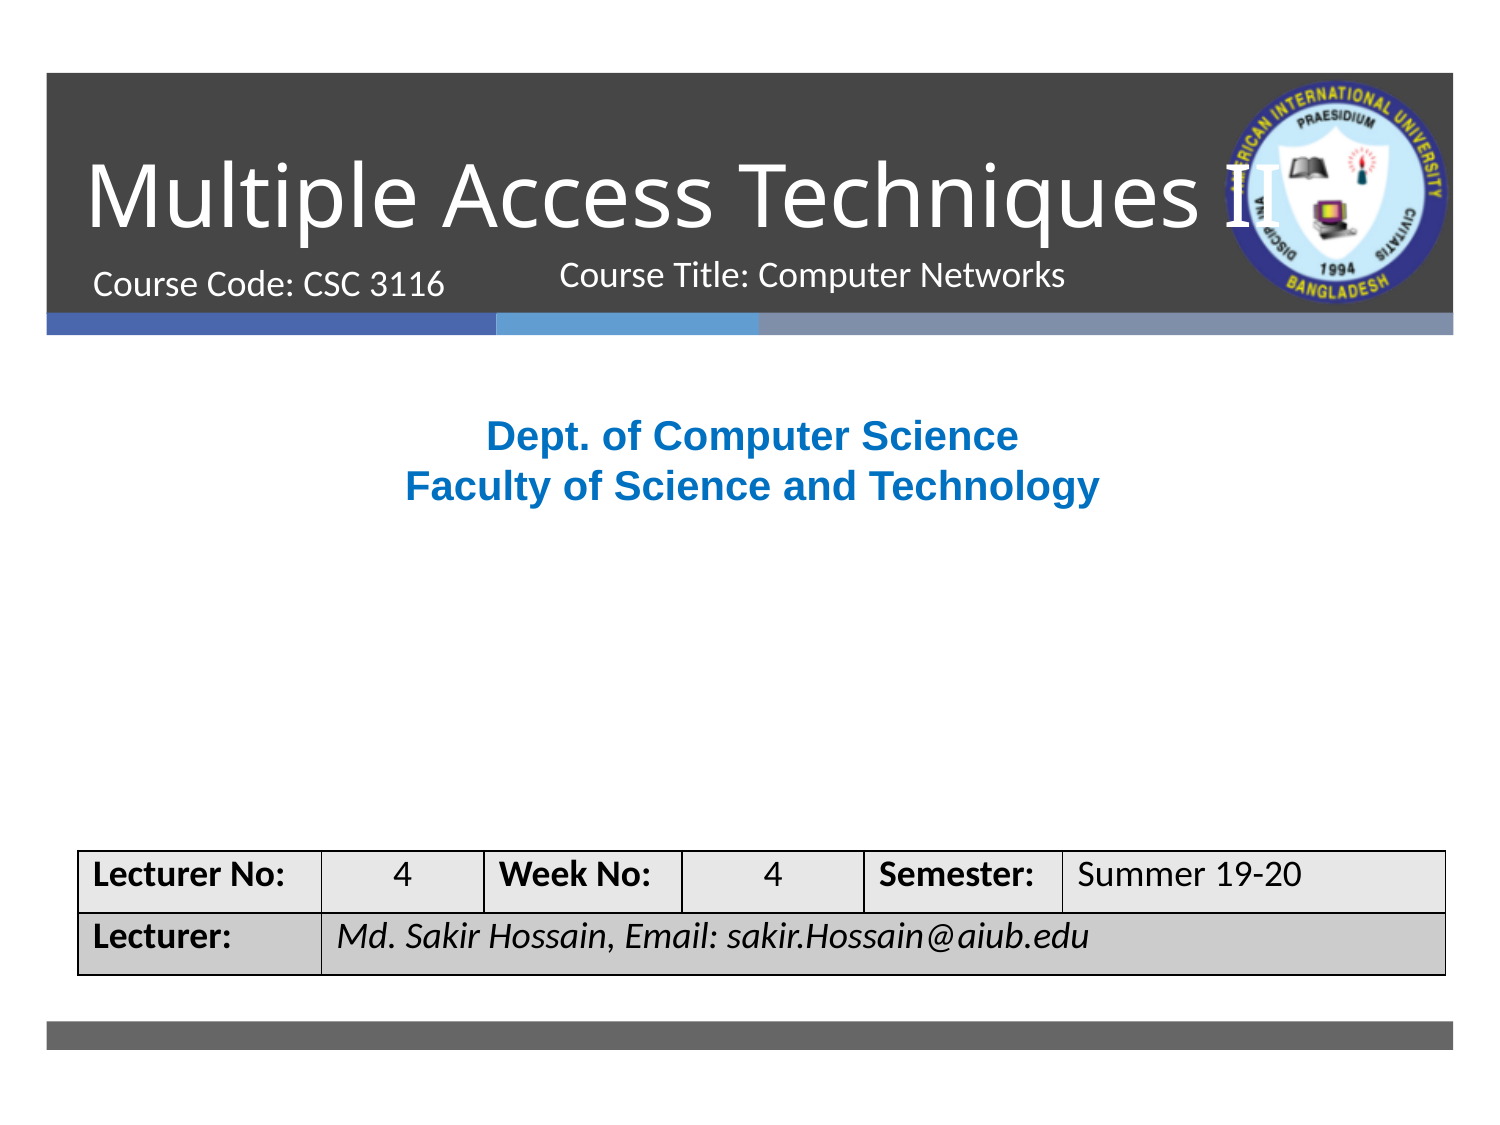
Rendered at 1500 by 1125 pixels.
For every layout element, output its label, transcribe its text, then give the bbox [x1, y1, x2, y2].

table_header 4 [683, 852, 863, 912]
table_header Semester: [865, 852, 1062, 912]
text_box Dept. of Computer Science Faculty of Science and Technology [12, 401, 1493, 517]
table_header Week No: [485, 852, 681, 912]
table_cell Lecturer: [79, 914, 321, 974]
text_box Course Title: Computer Networks [544, 252, 1228, 332]
subtitle Course Code: CSC 3116 [78, 251, 536, 331]
table_cell Md. Sakir Hossain, Email: sakir.Hossain@aiub.edu [322, 914, 1445, 974]
table_header 4 [322, 852, 483, 912]
title Multiple Access Techniques II [69, 73, 1351, 253]
table_header Lecturer No: [79, 852, 321, 912]
picture [1228, 75, 1454, 310]
table_header Summer 19-20 [1063, 852, 1445, 912]
